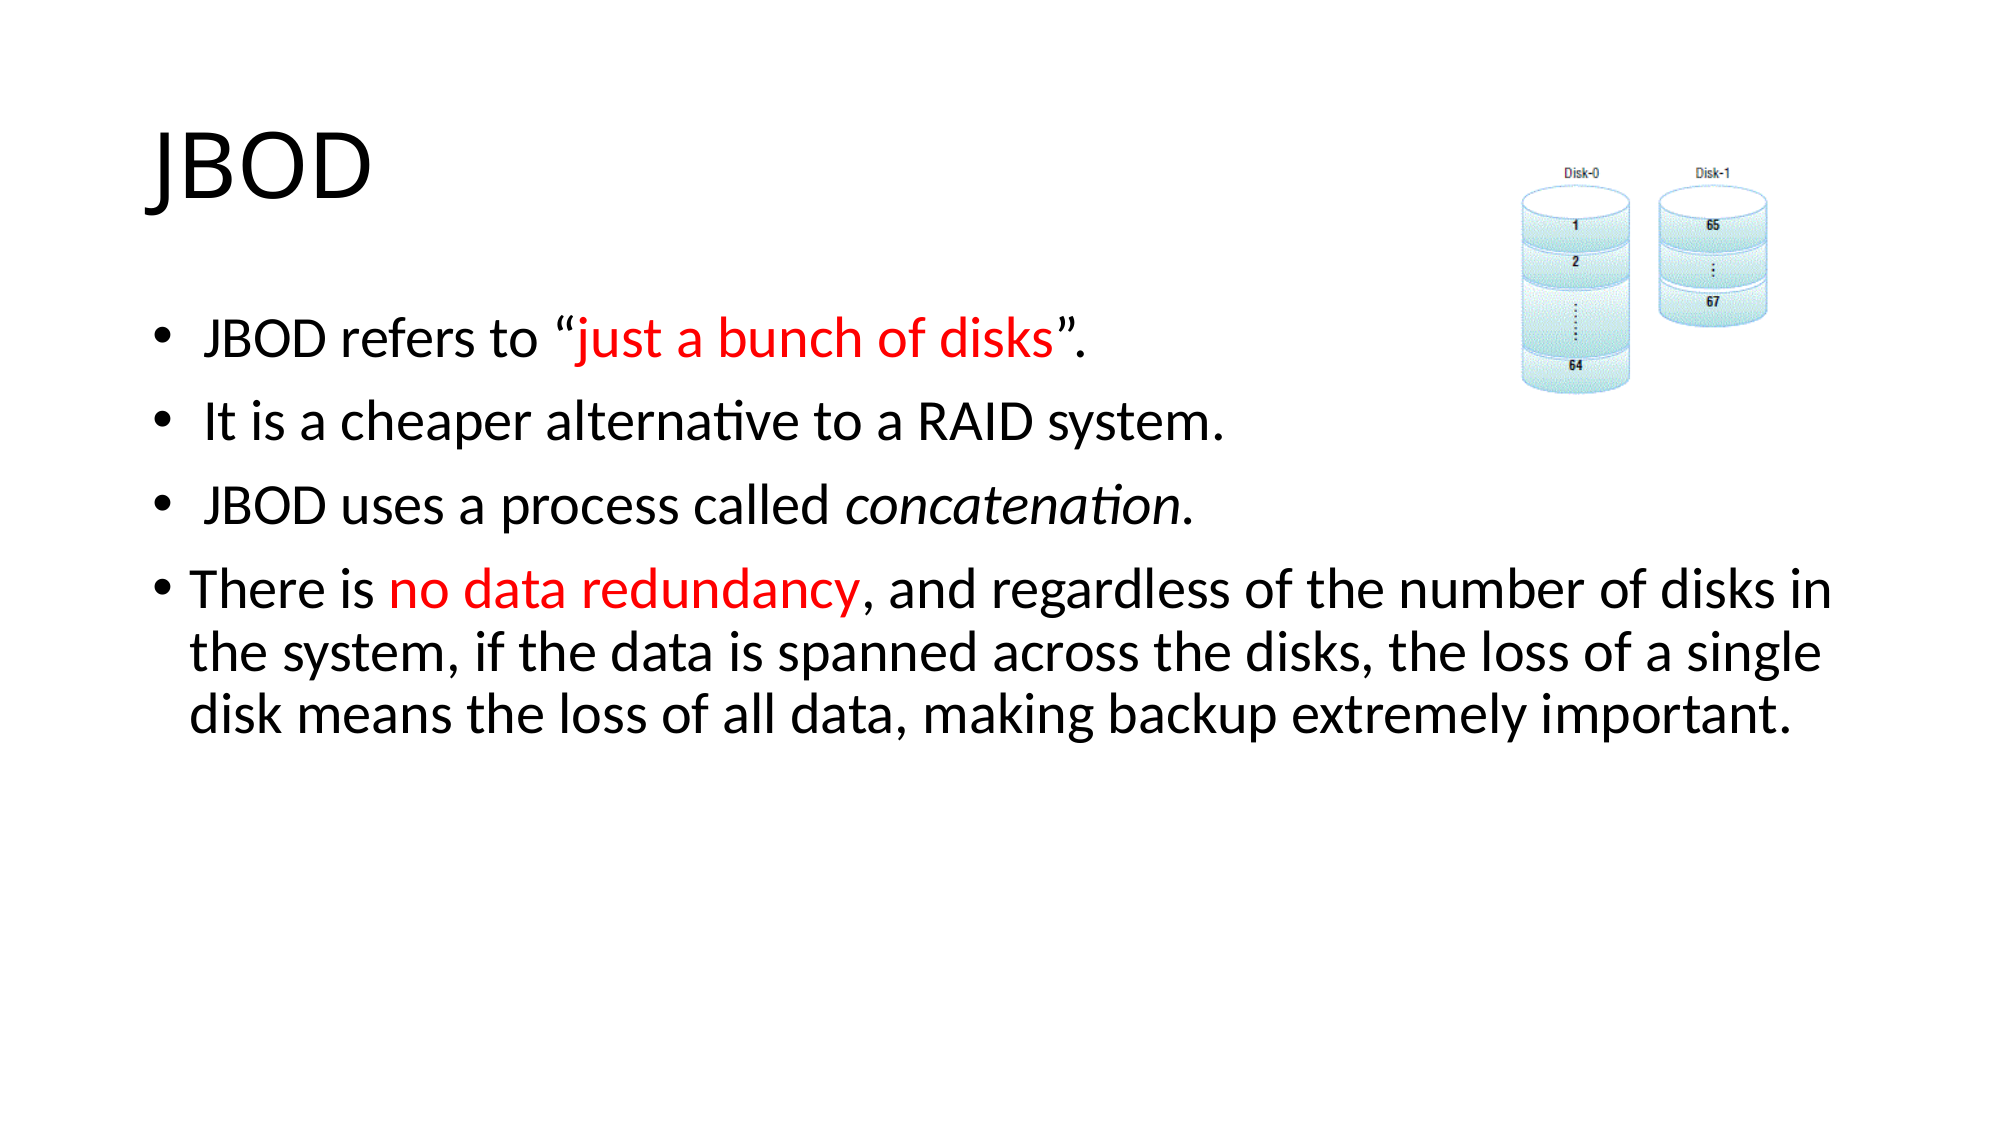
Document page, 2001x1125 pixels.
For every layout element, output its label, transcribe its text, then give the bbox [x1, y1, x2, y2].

picture [1368, 147, 1874, 430]
list JBOD refers to “just a bunch of disks”. It is a cheaper alternative to a RAID system. JBOD uses a process called concatenation. There is no data redundancy, and regardless of the number of disks in the system, if the data is spanned across the disks, the loss of a single disk means the loss of all data, making backup extremely important. [137, 299, 1863, 1014]
title JBOD [137, 59, 1863, 278]
